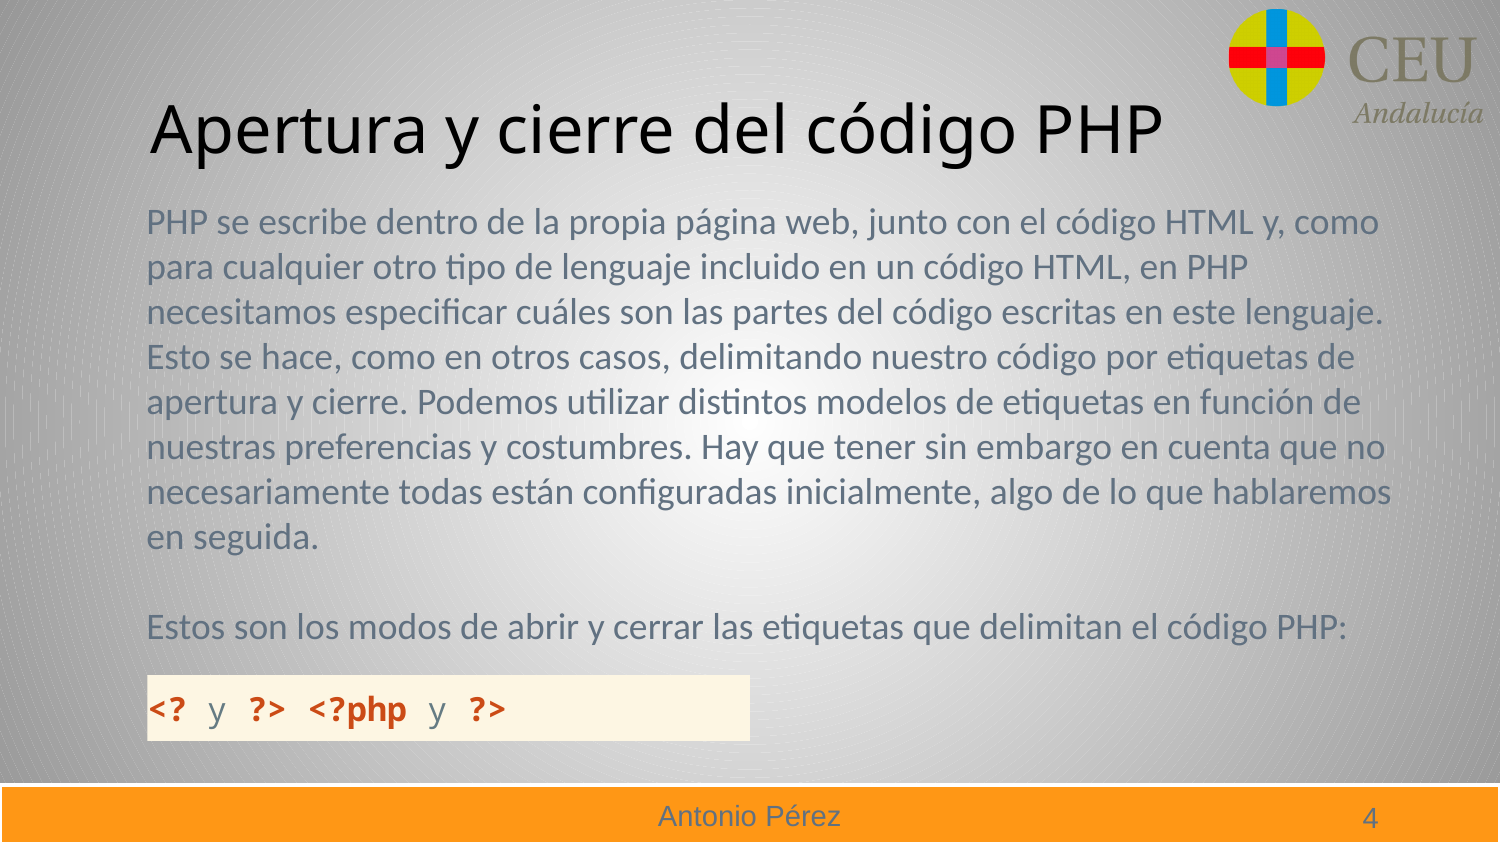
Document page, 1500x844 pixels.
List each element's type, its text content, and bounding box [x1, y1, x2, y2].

picture [1216, 0, 1500, 139]
list PHP se escribe dentro de la propia página web, junto con el código HTML y, como para cualquier otro tipo de lenguaje incluido en un código HTML, en PHP necesitamos especificar cuáles son las partes del código escritas en este lenguaje. Esto se hace, como en otros casos, delimitando nuestro código por etiquetas de apertura y cierre. Podemos utilizar distintos modelos de etiquetas en función de nuestras preferencias y costumbres. Hay que tener sin embargo en cuenta que no necesariamente todas están configuradas inicialmente, algo de lo que hablaremos en seguida. Estos son los modos de abrir y cerrar las etiquetas que delimitan el código PHP: [43, 182, 1438, 765]
slide_number 4 [1347, 792, 1438, 844]
title Apertura y cierre del código PHP [135, 41, 1196, 182]
text_box <? y ?> <?php y ?> [147, 675, 750, 741]
